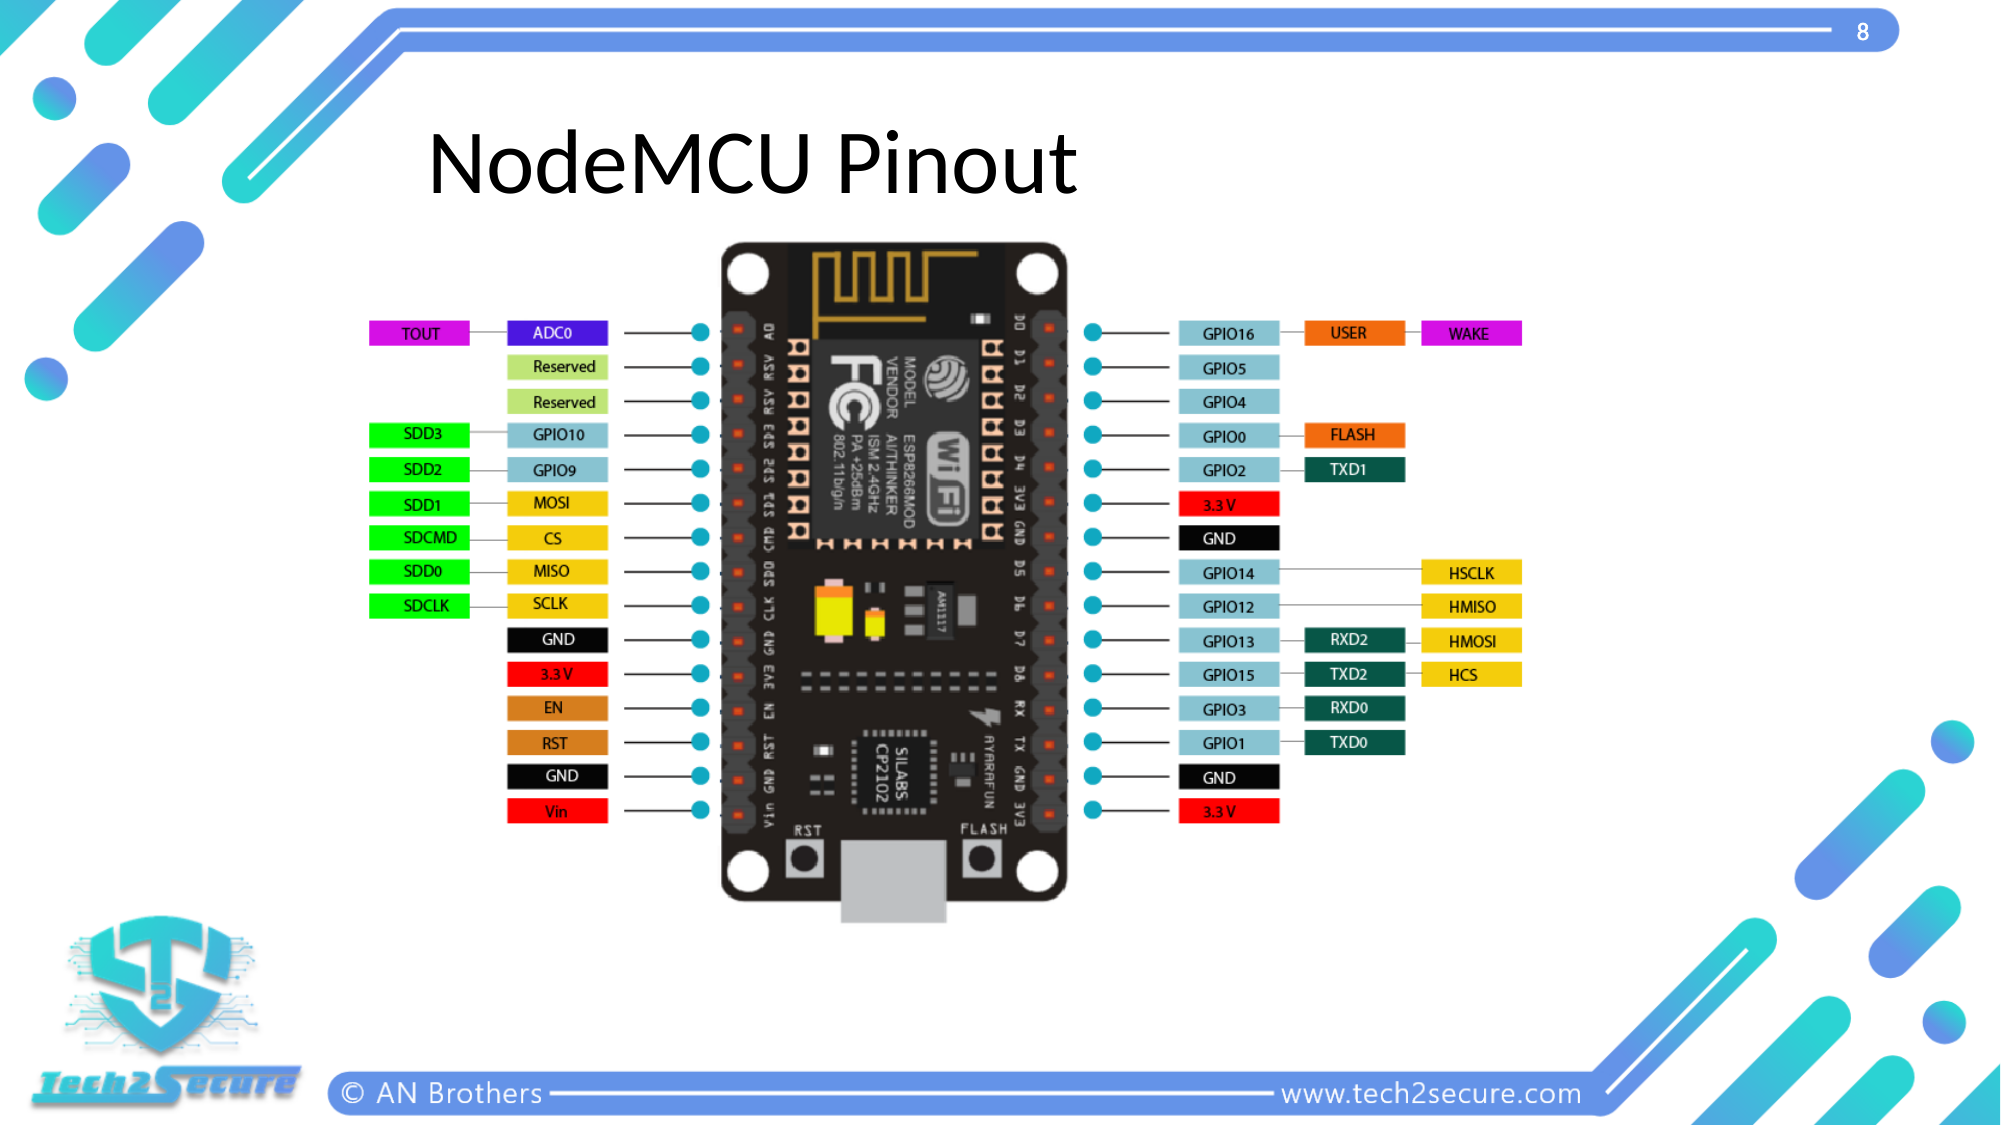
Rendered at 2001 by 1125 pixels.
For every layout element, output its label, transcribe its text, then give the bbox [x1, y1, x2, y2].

slide_number 8 [1434, 0, 1885, 60]
text_box NodeMCU Pinout [412, 101, 1278, 226]
picture [0, 0, 2001, 1125]
